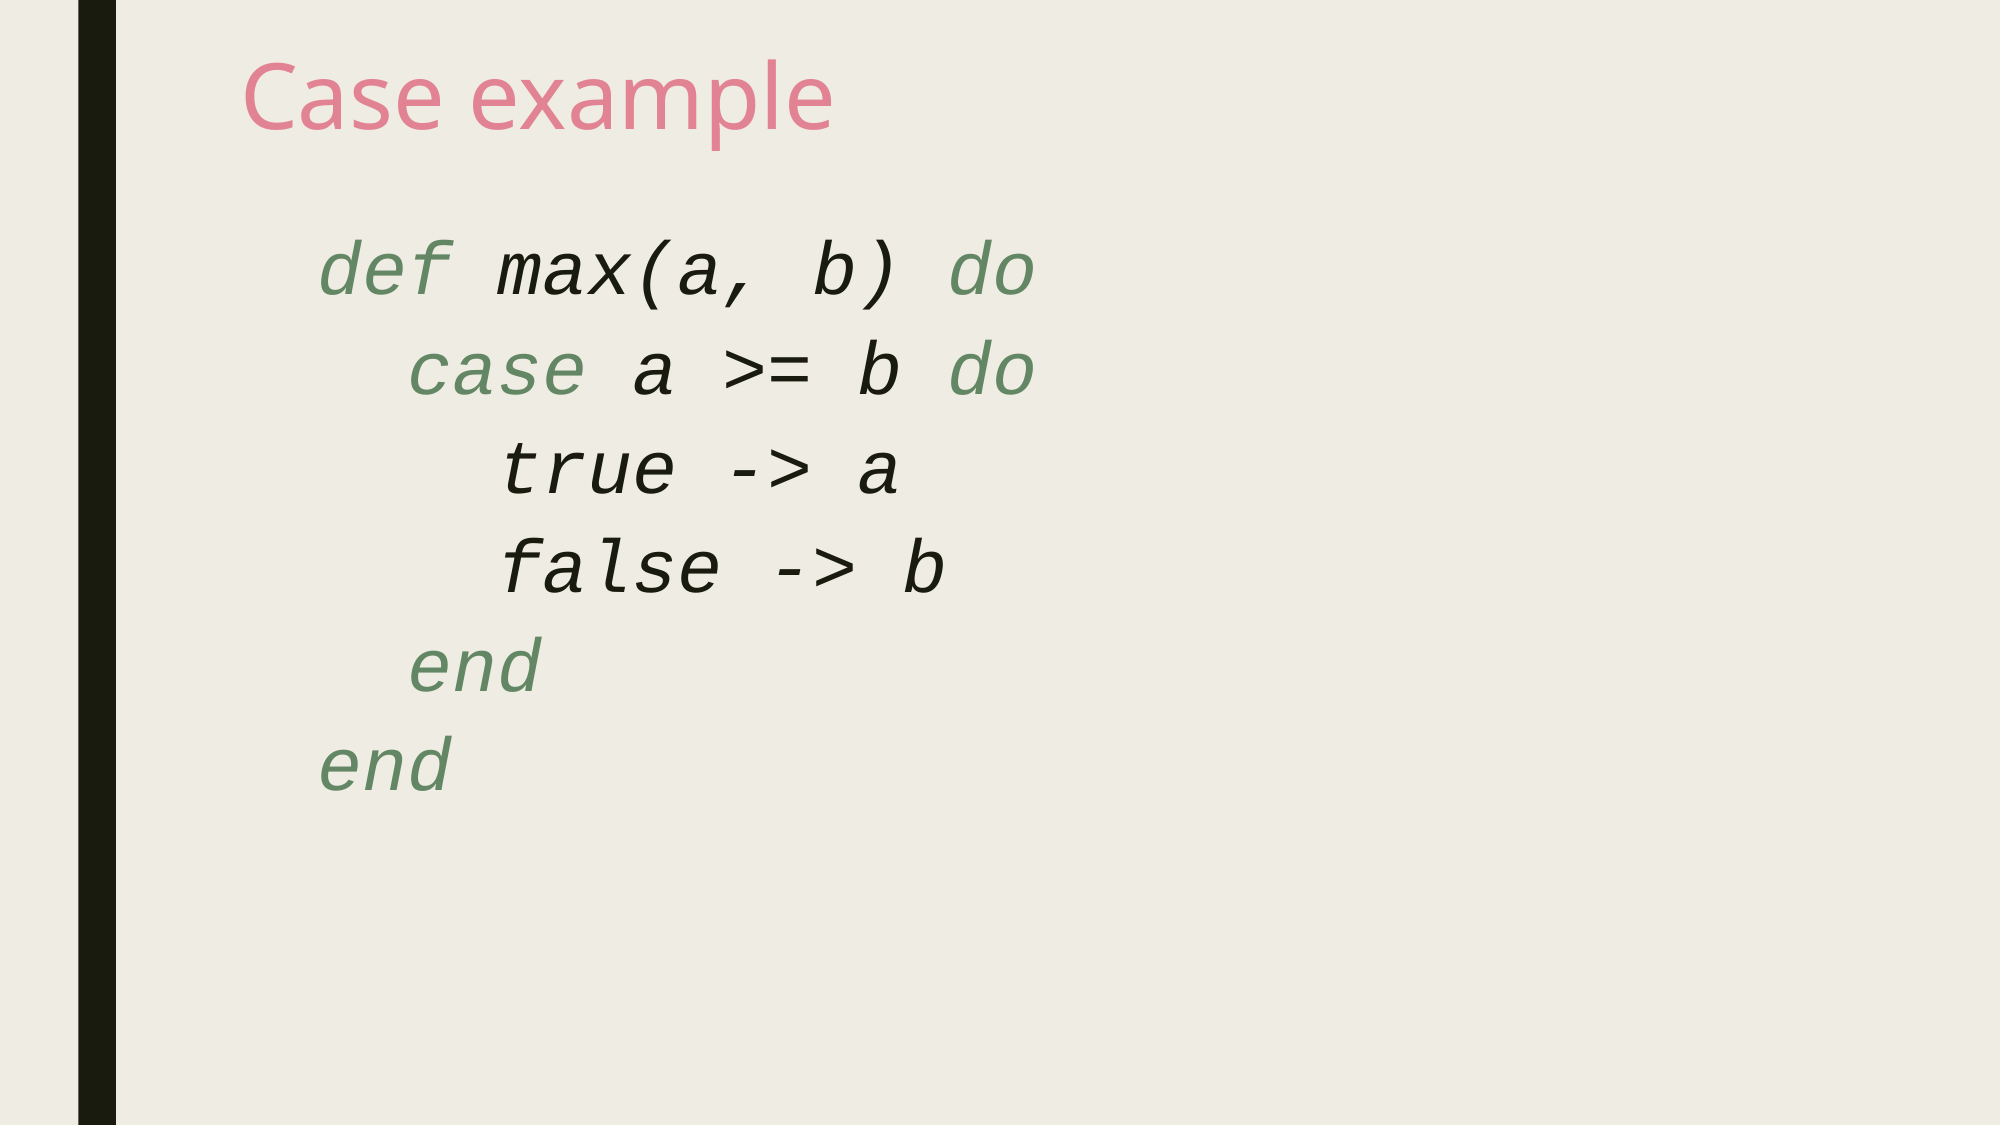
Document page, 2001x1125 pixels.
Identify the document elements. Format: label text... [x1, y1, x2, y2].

title Case example [225, 43, 1800, 219]
list def max(a, b) do case a >= b do true -> a false -> b end end [215, 219, 1864, 808]
